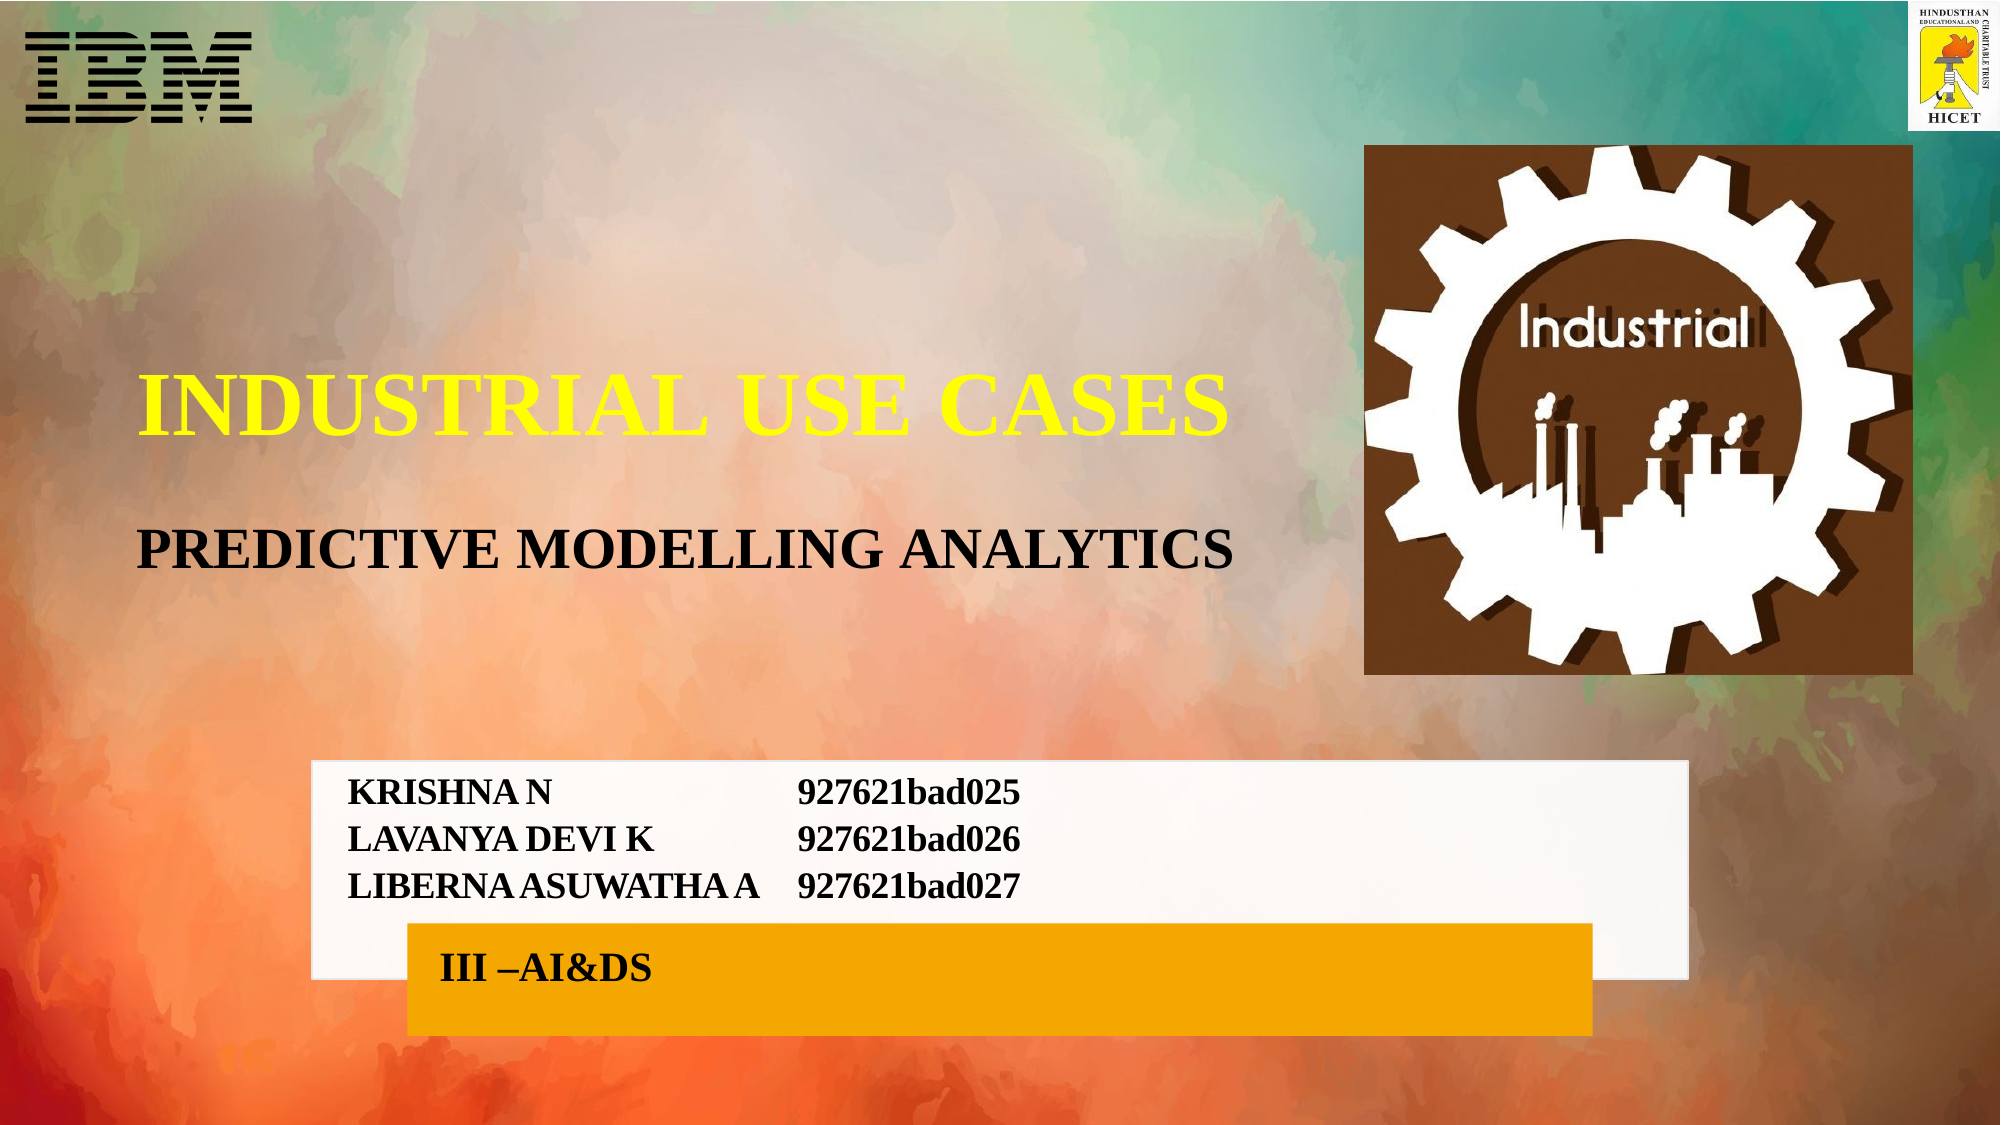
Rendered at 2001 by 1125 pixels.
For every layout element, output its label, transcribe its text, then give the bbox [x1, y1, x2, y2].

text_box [15, 1, 2000, 675]
text_box III –AI&DS [437, 937, 854, 990]
text_box KRISHNA N 927621bad025 LAVANYA DEVI K 927621bad026 LIBERNA ASUWATHA A 927621bad027 [345, 764, 1063, 906]
picture [0, 1, 2000, 1125]
text_box [407, 923, 1593, 1036]
